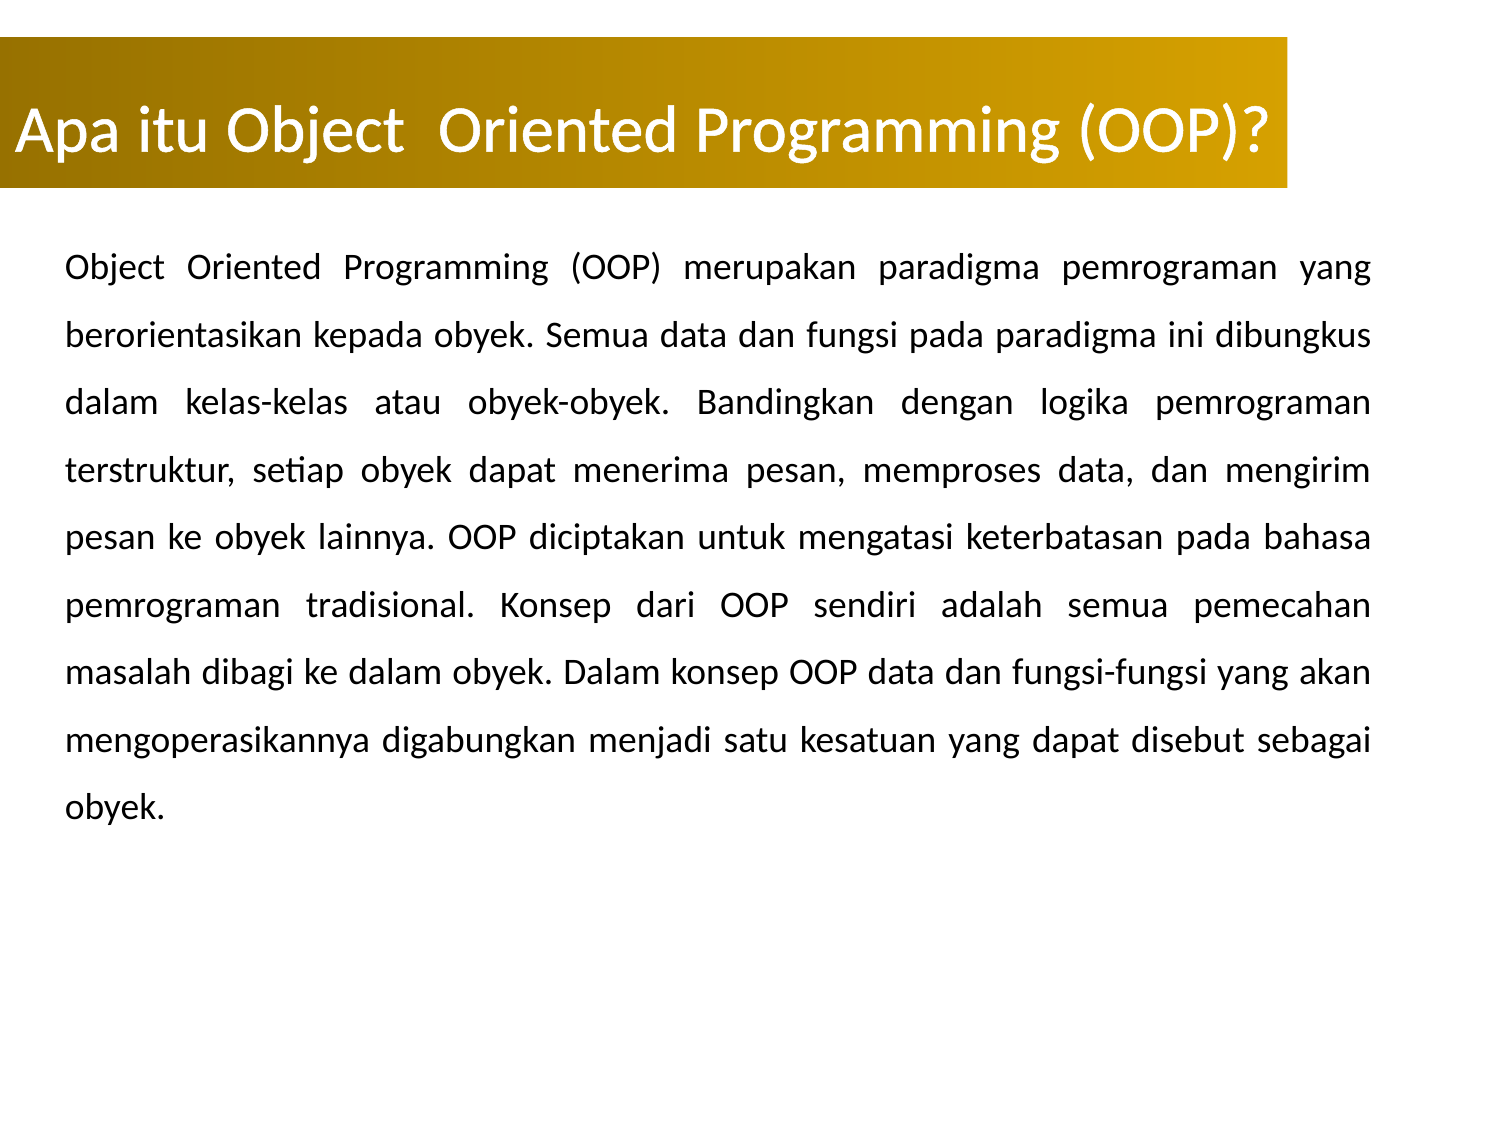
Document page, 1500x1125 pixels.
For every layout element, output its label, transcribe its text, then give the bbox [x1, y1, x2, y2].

text_box Apa itu Object Oriented Programming (OOP)? [0, 37, 1288, 188]
text_box Object Oriented Programming (OOP) merupakan paradigma pemrograman yang berorientasikan kepada obyek. Semua data dan fungsi pada paradigma ini dibungkus dalam kelas-kelas atau obyek-obyek. Bandingkan dengan logika pemrograman terstruktur, setiap obyek dapat menerima pesan, memproses data, dan mengirim pesan ke obyek lainnya. OOP diciptakan untuk mengatasi keterbatasan pada bahasa pemrograman tradisional. Konsep dari OOP sendiri adalah semua pemecahan masalah dibagi ke dalam obyek. Dalam konsep OOP data dan fungsi-fungsi yang akan mengoperasikannya digabungkan menjadi satu kesatuan yang dapat disebut sebagai obyek. [49, 212, 1388, 835]
